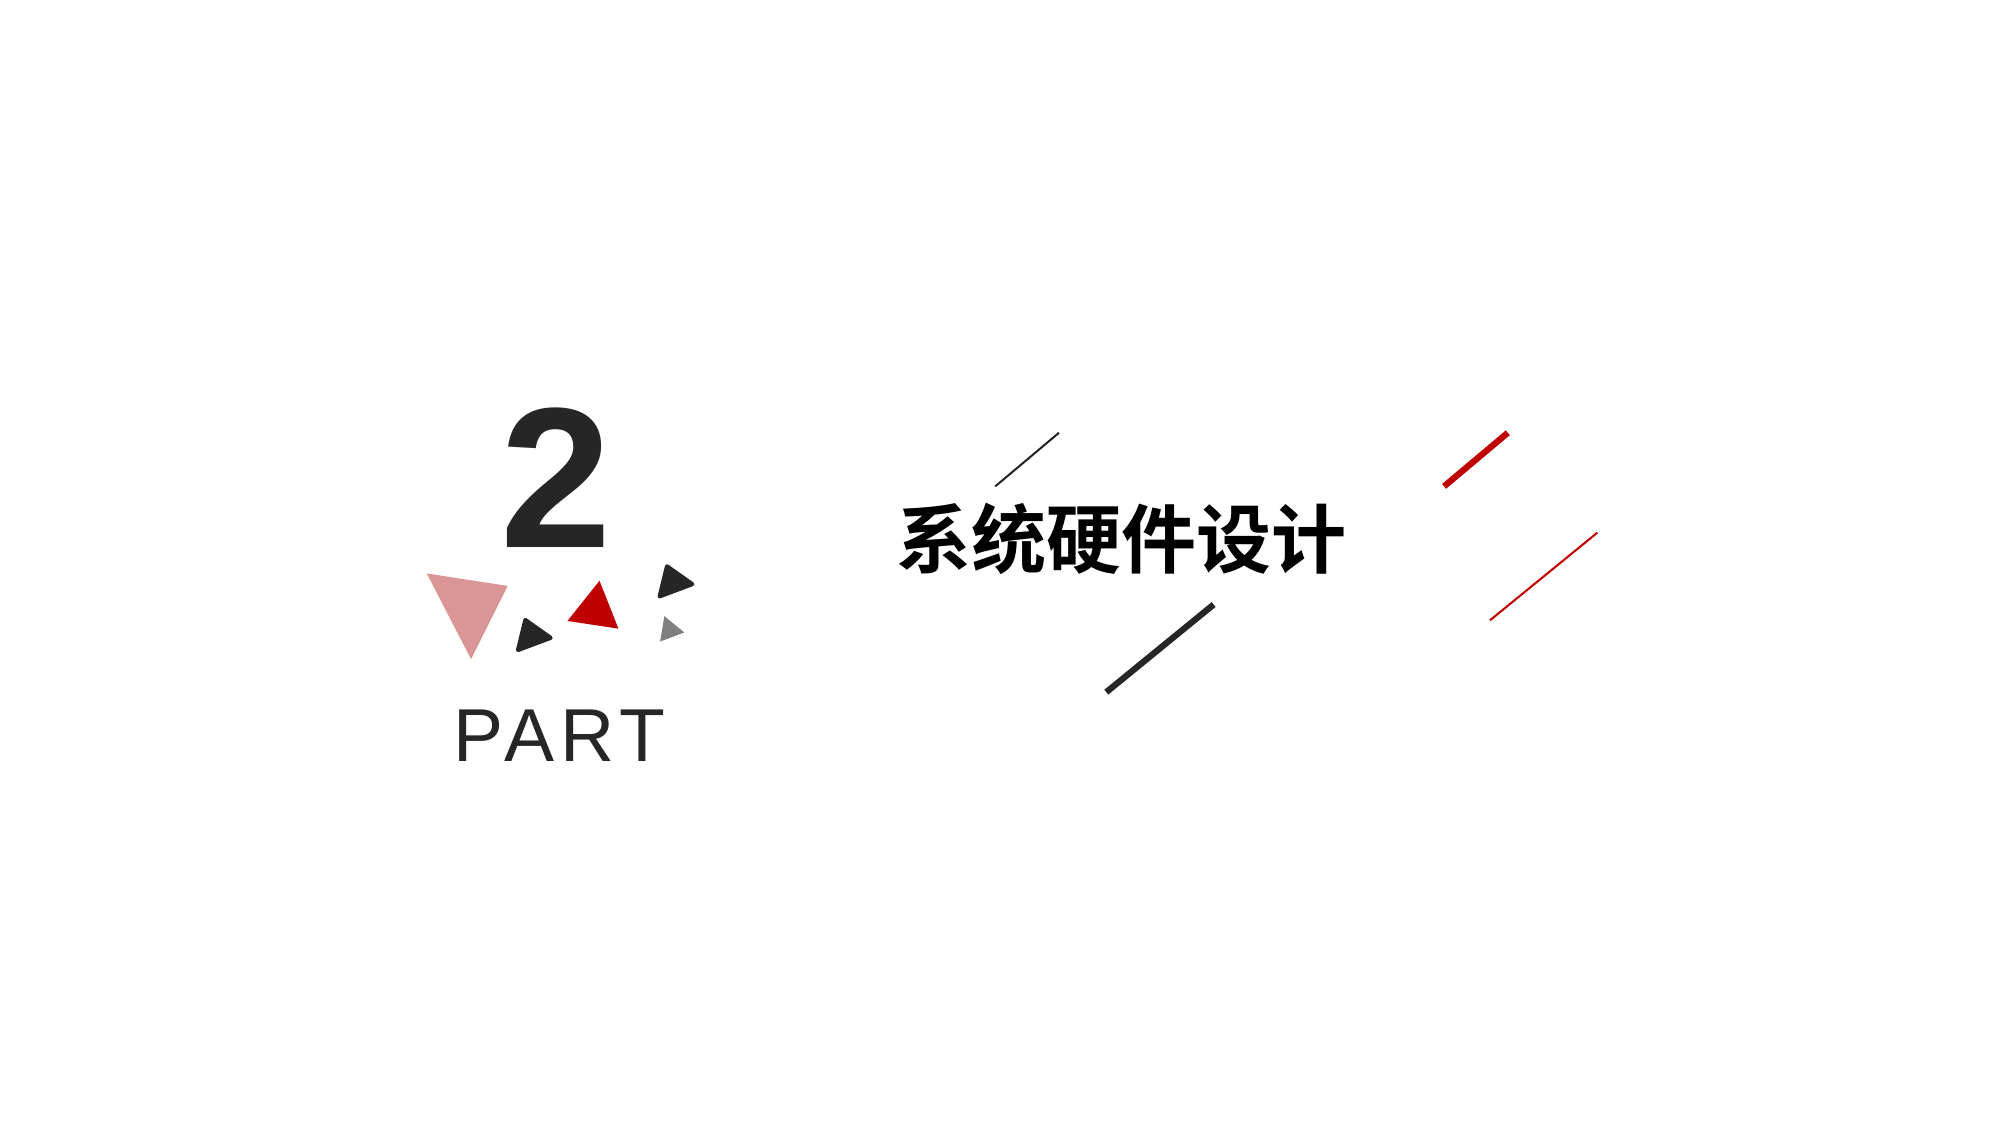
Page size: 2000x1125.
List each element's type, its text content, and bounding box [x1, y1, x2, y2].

text_box PART [439, 678, 681, 784]
text_box [657, 564, 695, 599]
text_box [1489, 532, 1598, 621]
text_box 2 [485, 340, 627, 595]
text_box [565, 595, 621, 631]
text_box 系统硬件设计 [881, 484, 1362, 590]
text_box [424, 571, 506, 662]
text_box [1105, 604, 1214, 693]
text_box [658, 614, 687, 644]
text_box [1443, 432, 1509, 487]
text_box [515, 618, 553, 652]
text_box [994, 432, 1060, 487]
